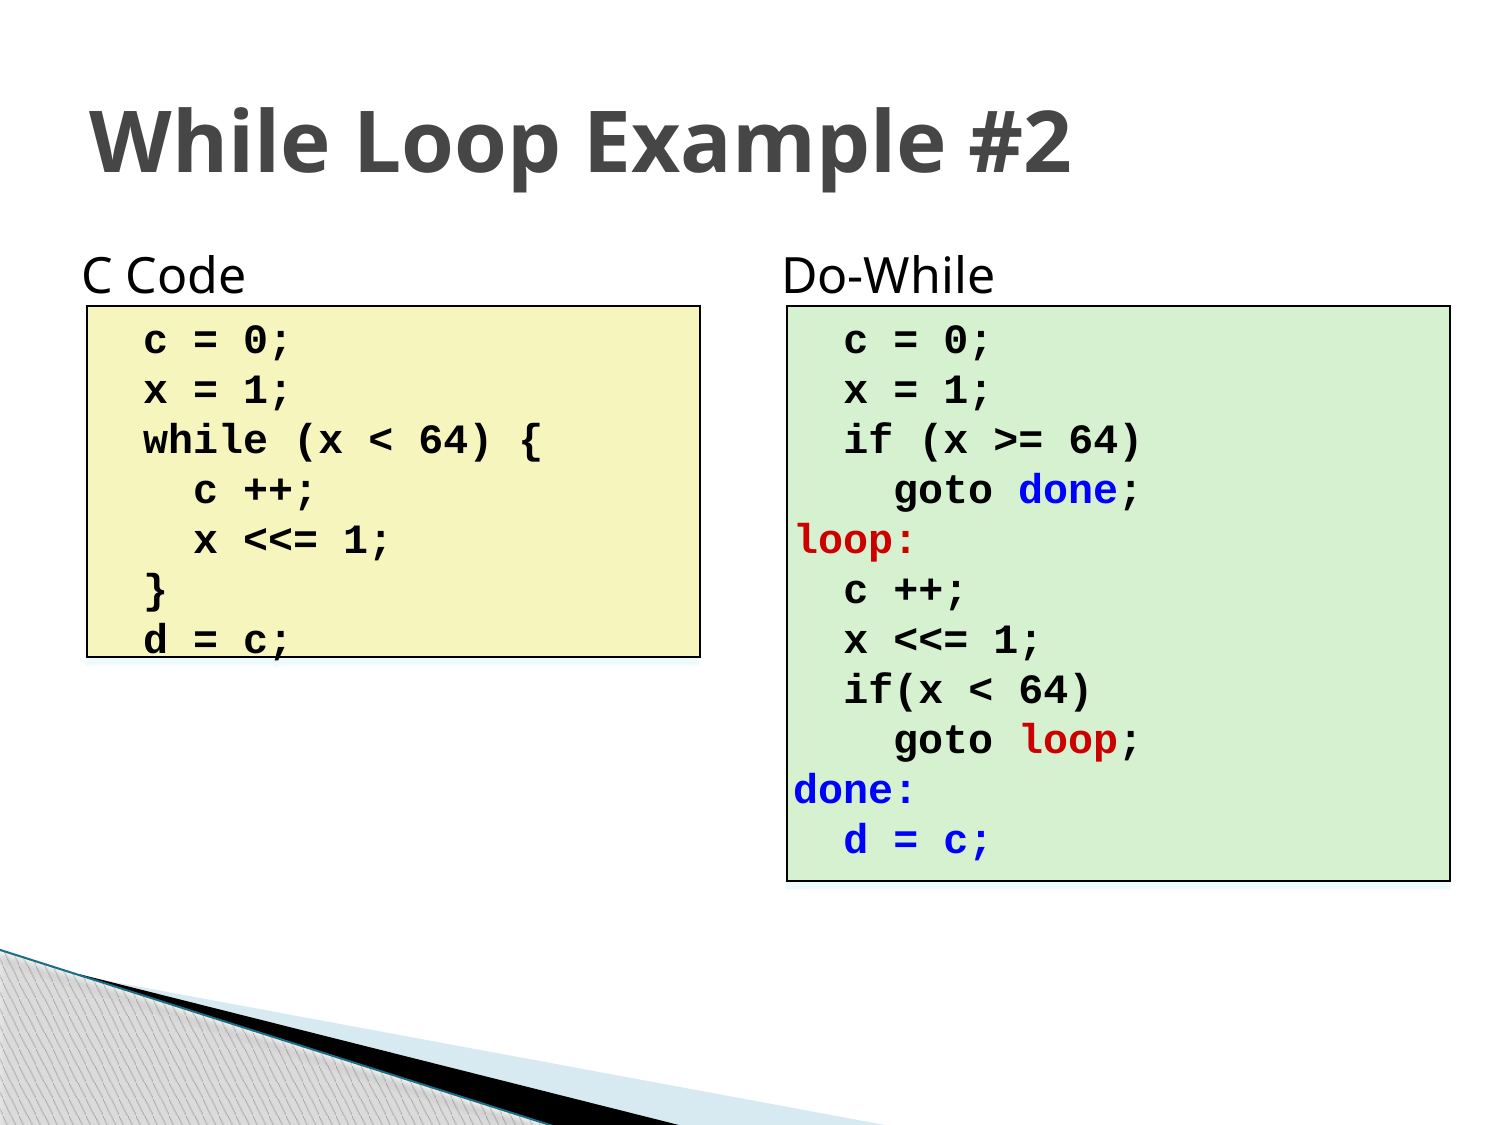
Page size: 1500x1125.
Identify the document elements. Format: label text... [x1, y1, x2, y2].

title While Loop Example #2 [75, 45, 1425, 233]
text_box c = 0; x = 1; while (x < 64) { c ++; x <<= 1; } d = c; [86, 305, 700, 657]
text_box Do-While Version [774, 237, 1155, 311]
text_box C Code [75, 237, 505, 311]
text_box c = 0; x = 1; if (x >= 64) goto done; loop: c ++; x <<= 1; if(x < 64) goto loop; done: d = c; [786, 305, 1450, 882]
